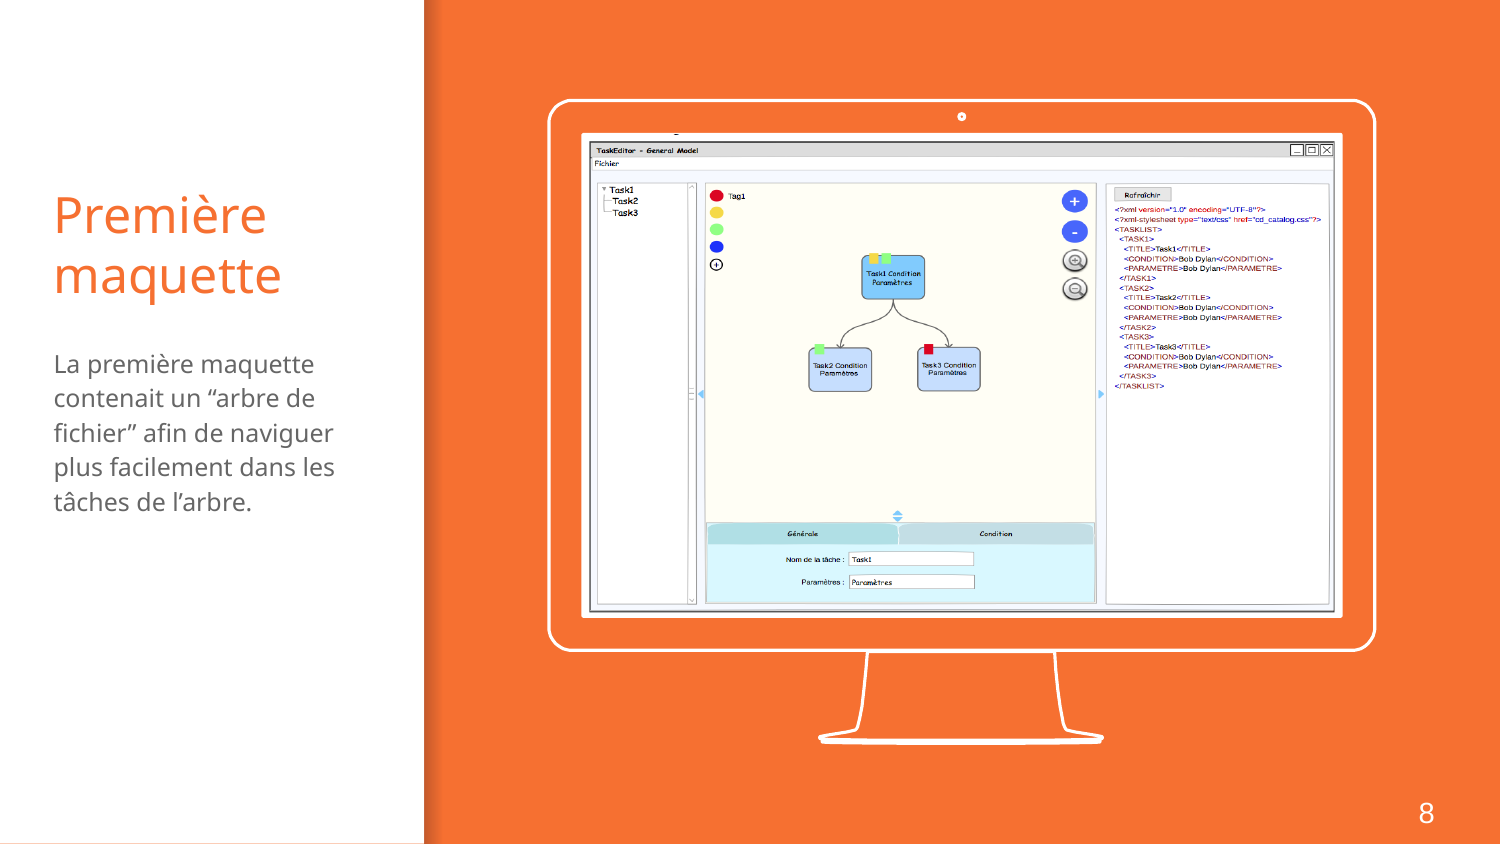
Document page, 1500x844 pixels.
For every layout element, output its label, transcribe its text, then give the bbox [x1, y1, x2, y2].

list La première maquette contenait un “arbre de fichier” afin de naviguer plus facilement dans les tâches de l’arbre. [38, 328, 375, 748]
picture [583, 134, 1341, 618]
text_box [548, 100, 1375, 744]
title Première maquette [38, 94, 375, 319]
slide_number ‹#› [1403, 779, 1494, 844]
